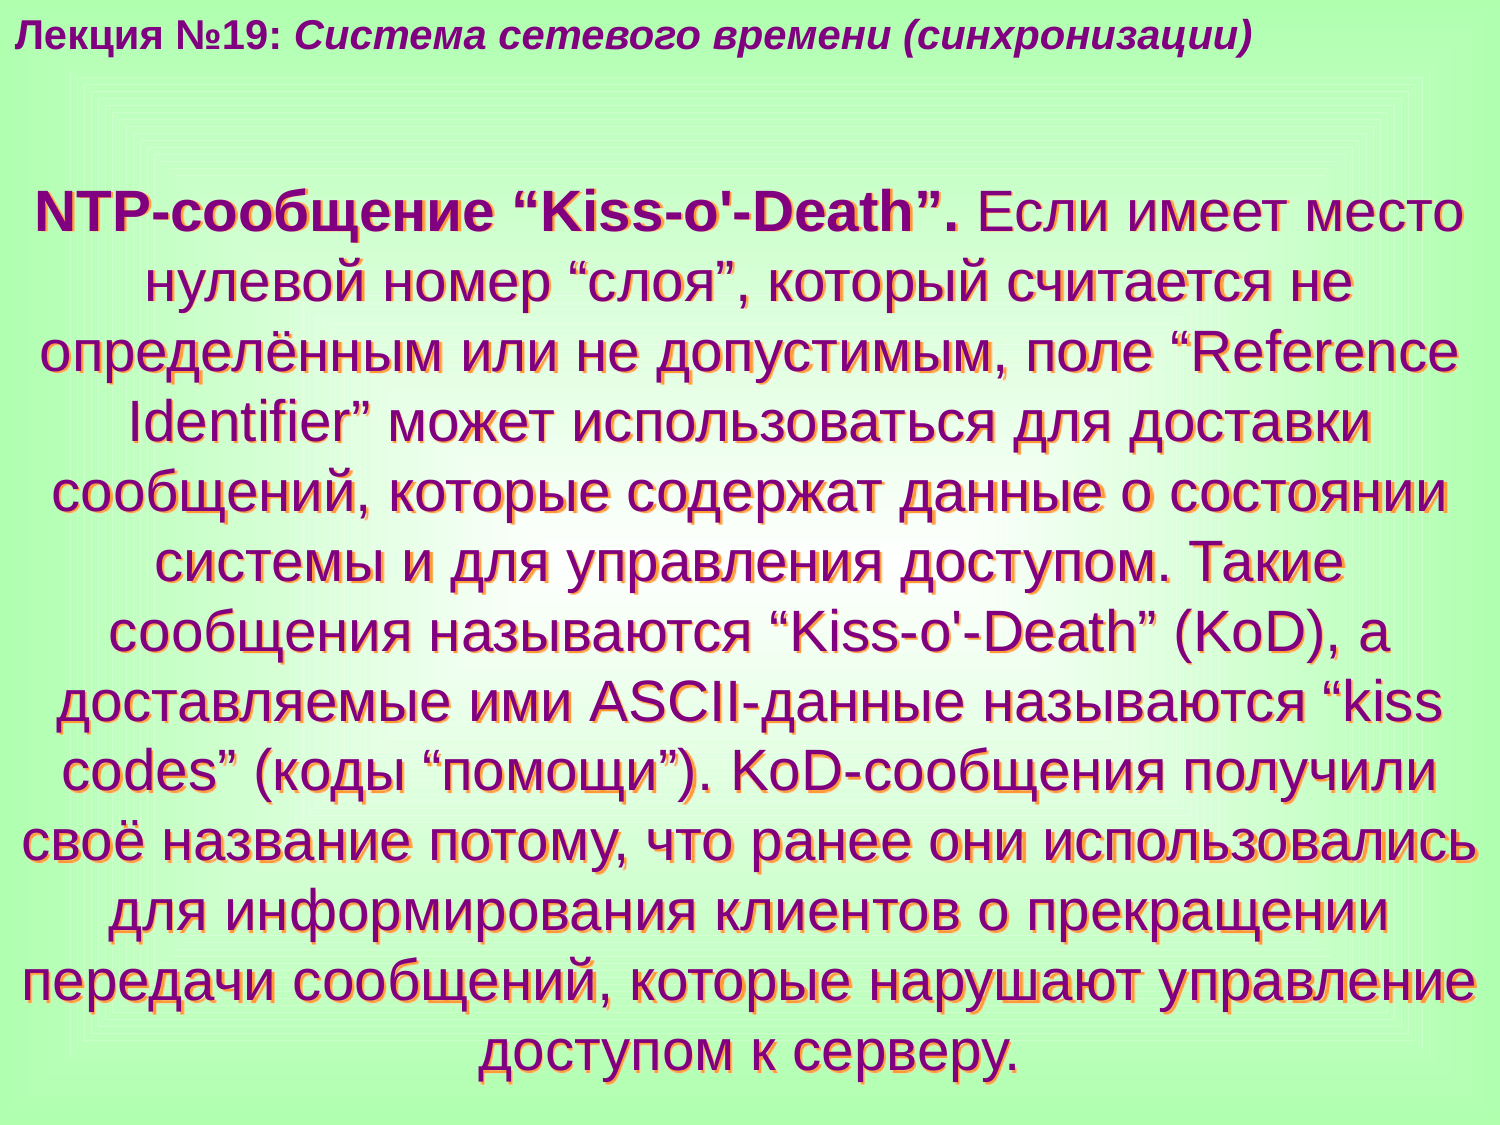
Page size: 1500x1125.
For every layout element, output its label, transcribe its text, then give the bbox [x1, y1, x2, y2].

text_box Лекция №19: Система сетевого времени (синхронизации) [0, 0, 1500, 65]
text_box NTP-сообщение “Kiss-o'-Death”. Если имеет место нулевой номер “слоя”, который считается не определённым или не допустимым, поле “Reference Identifier” может использоваться для доставки сообщений, которые содержат данные о состоянии системы и для управления доступом. Такие сообщения называются “Kiss-o'-Death” (KoD), а доставляемые ими ASCII-данные называются “kiss codes” (коды “помощи”). KoD-сообщения получили своё название потому, что ранее они использовались для информирования клиентов о прекращении передачи сообщений, которые нарушают управление доступом к серверу. [0, 165, 1500, 1090]
